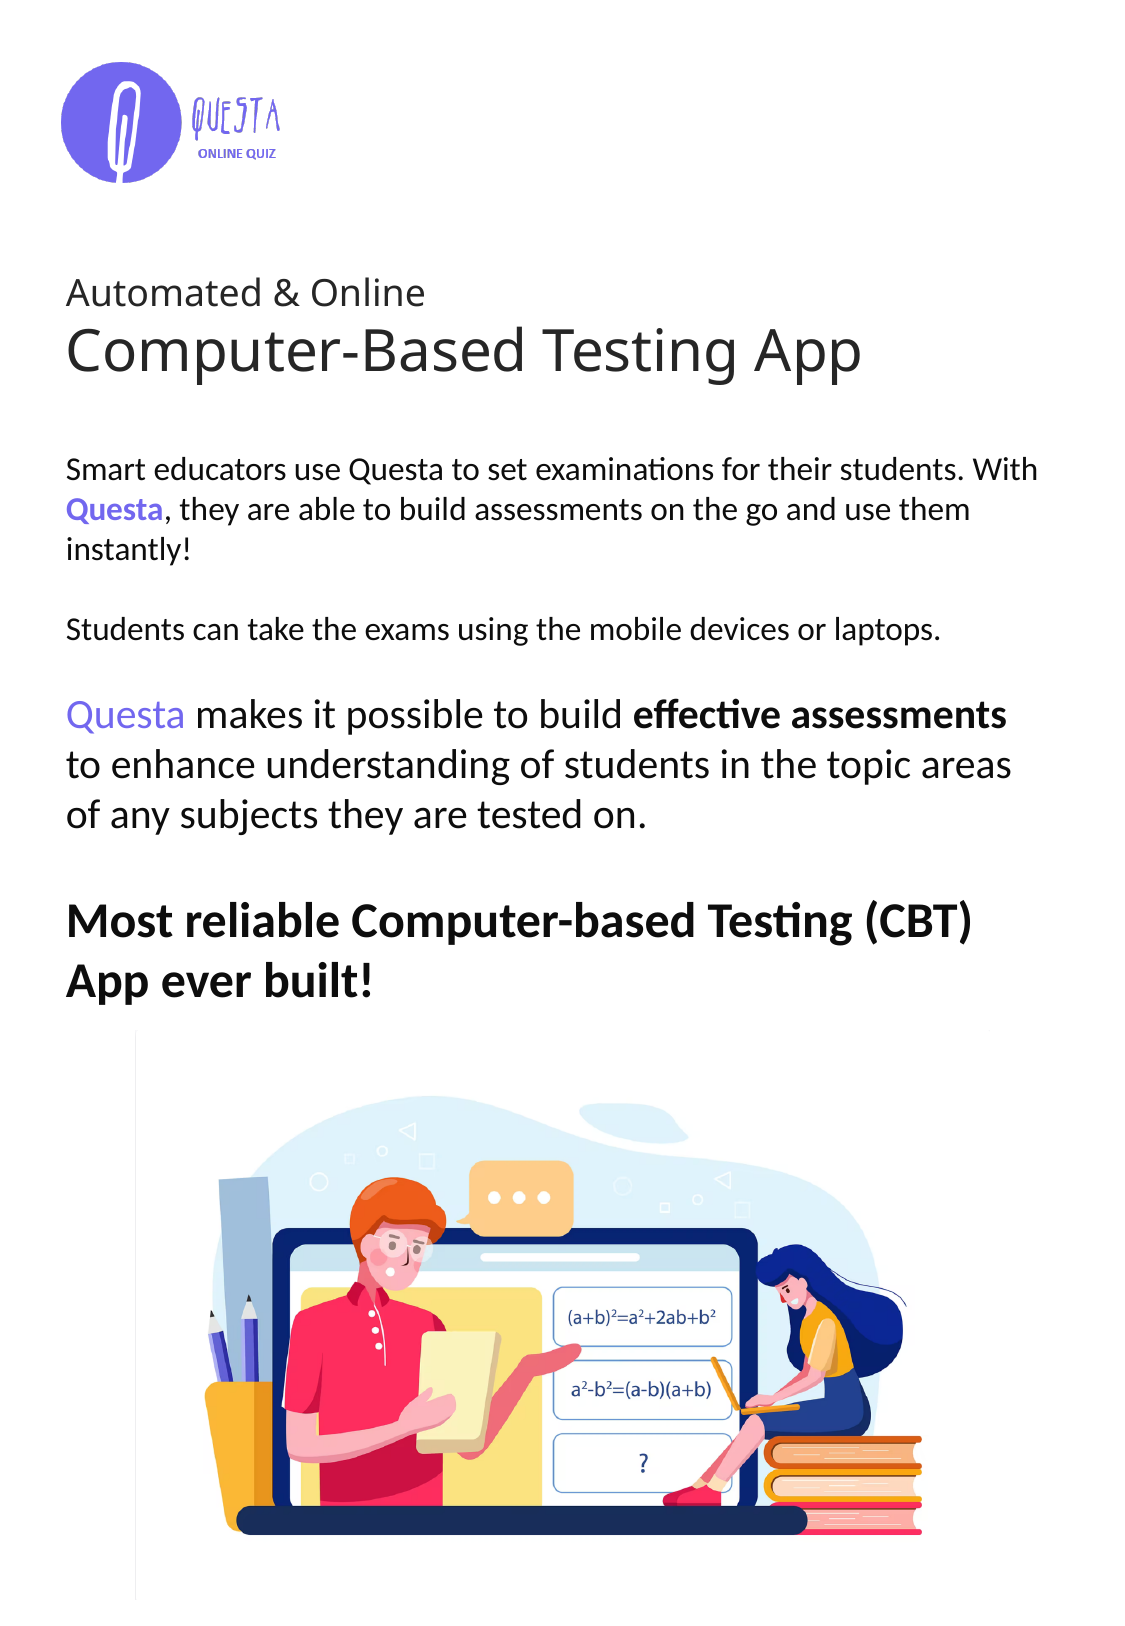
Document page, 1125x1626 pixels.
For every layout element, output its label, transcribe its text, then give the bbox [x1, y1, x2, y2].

picture [60, 61, 283, 184]
text_box Automated & Online Computer-Based Testing App [51, 261, 1010, 391]
text_box Smart educators use Questa to set examinations for their students. With Questa, they are able to build assessments on the go and use them instantly! Students can take the exams using the mobile devices or laptops. Questa makes it possible to build effective assessments to enhance understanding of students in the topic areas of any subjects they are tested on. Most reliable Computer-based Testing (CBT) App ever built! [51, 440, 1055, 1015]
picture [135, 1030, 990, 1601]
